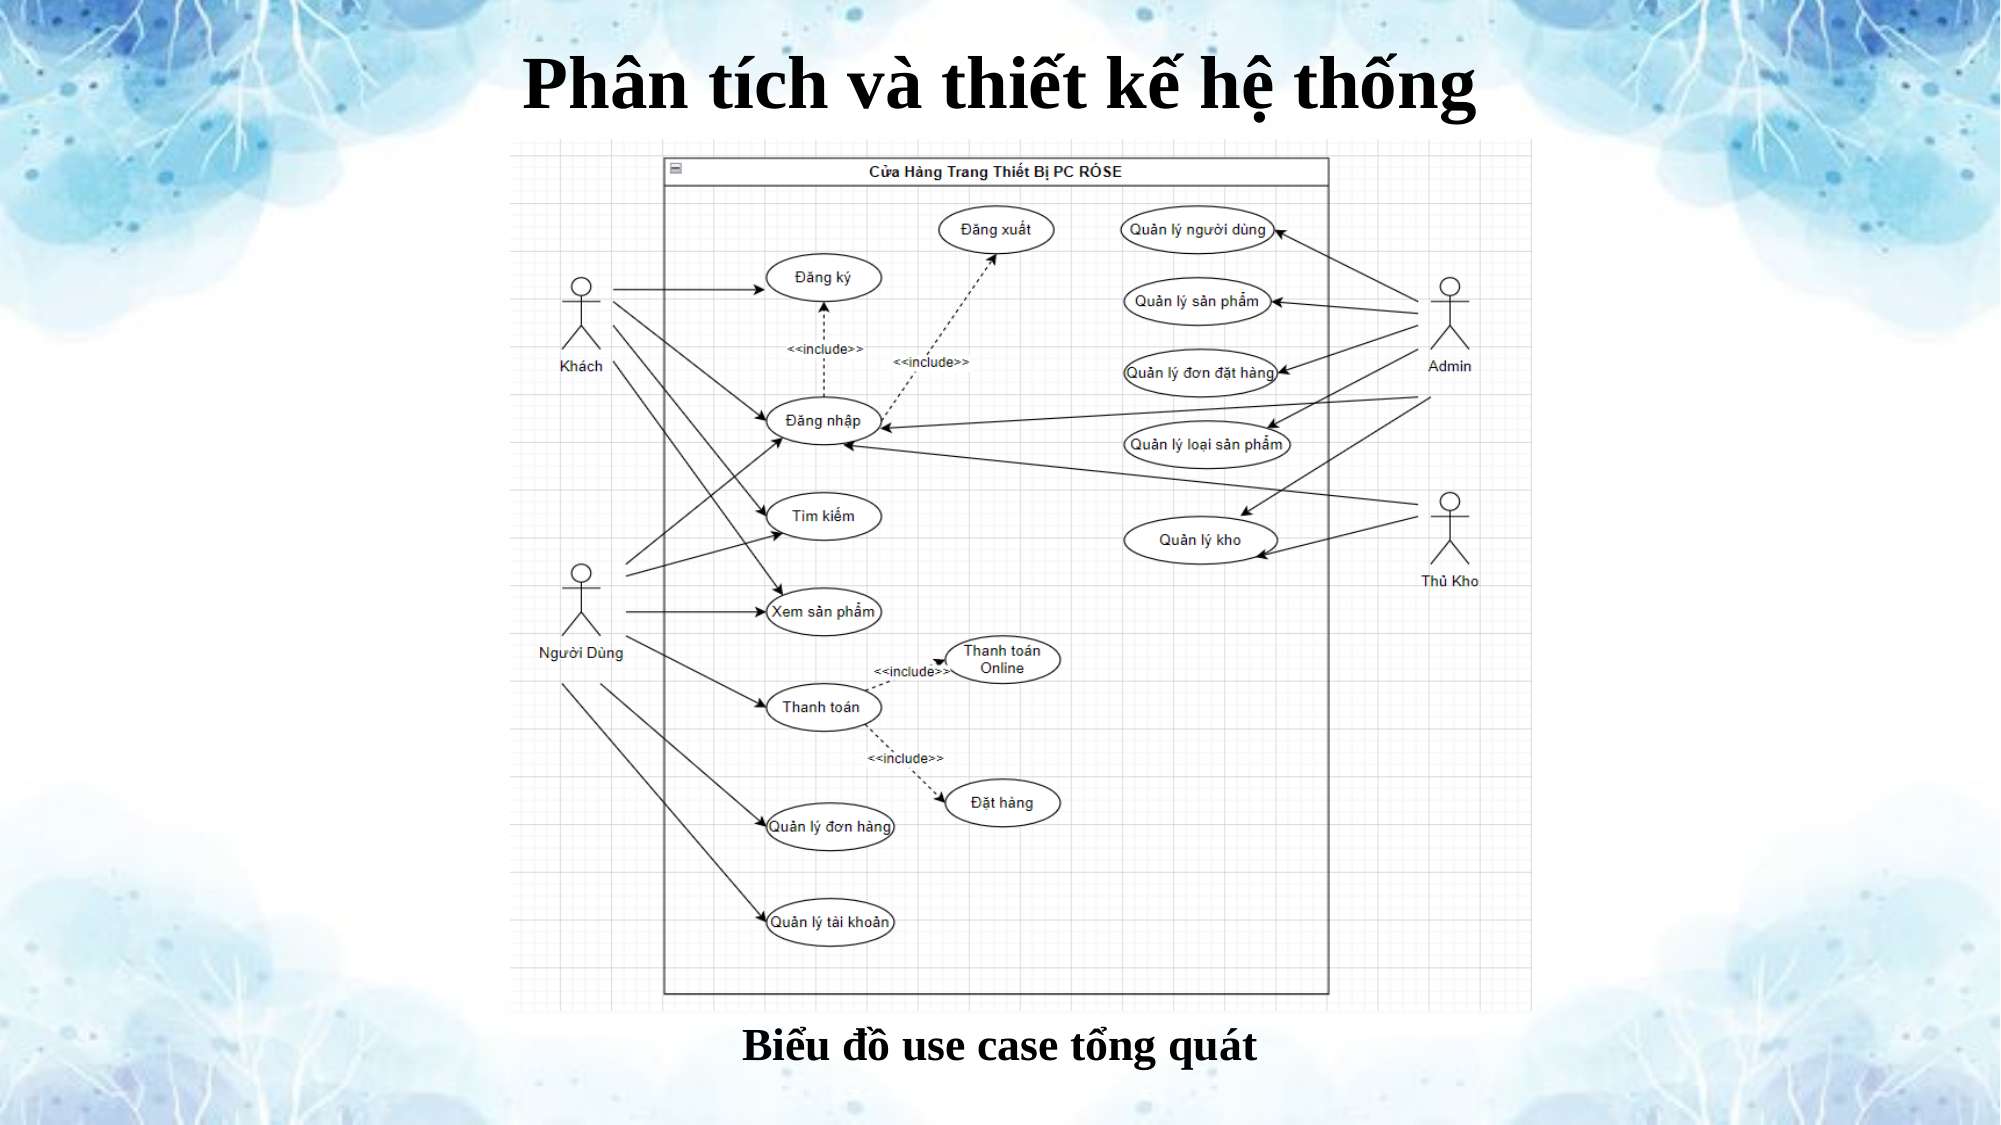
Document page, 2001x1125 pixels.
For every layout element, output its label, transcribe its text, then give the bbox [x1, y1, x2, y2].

text_box Biểu đồ use case tổng quát [578, 1014, 1422, 1105]
title Phân tích và thiết kế hệ thống [137, 0, 1863, 170]
picture [0, 0, 2001, 1125]
